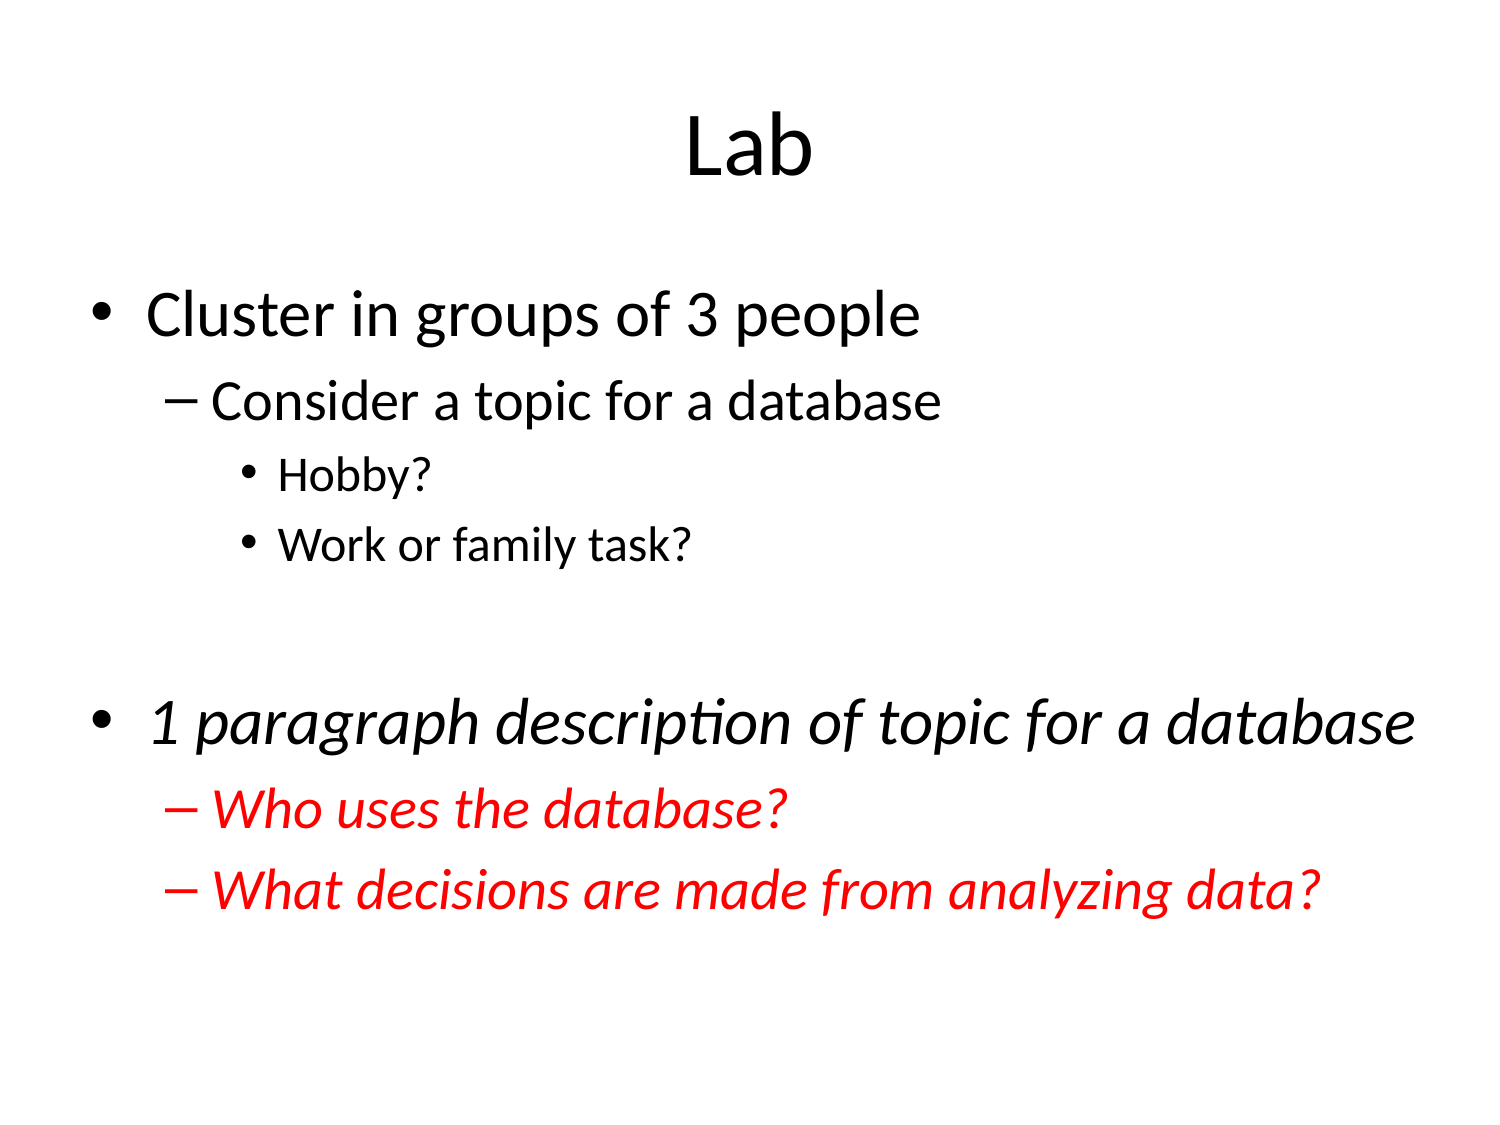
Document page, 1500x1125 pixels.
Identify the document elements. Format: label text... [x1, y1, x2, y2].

title Lab [75, 45, 1425, 233]
list Cluster in groups of 3 people Consider a topic for a database Hobby? Work or family task? 1 paragraph description of topic for a database Who uses the database? What decisions are made from analyzing data? [75, 262, 1500, 1005]
